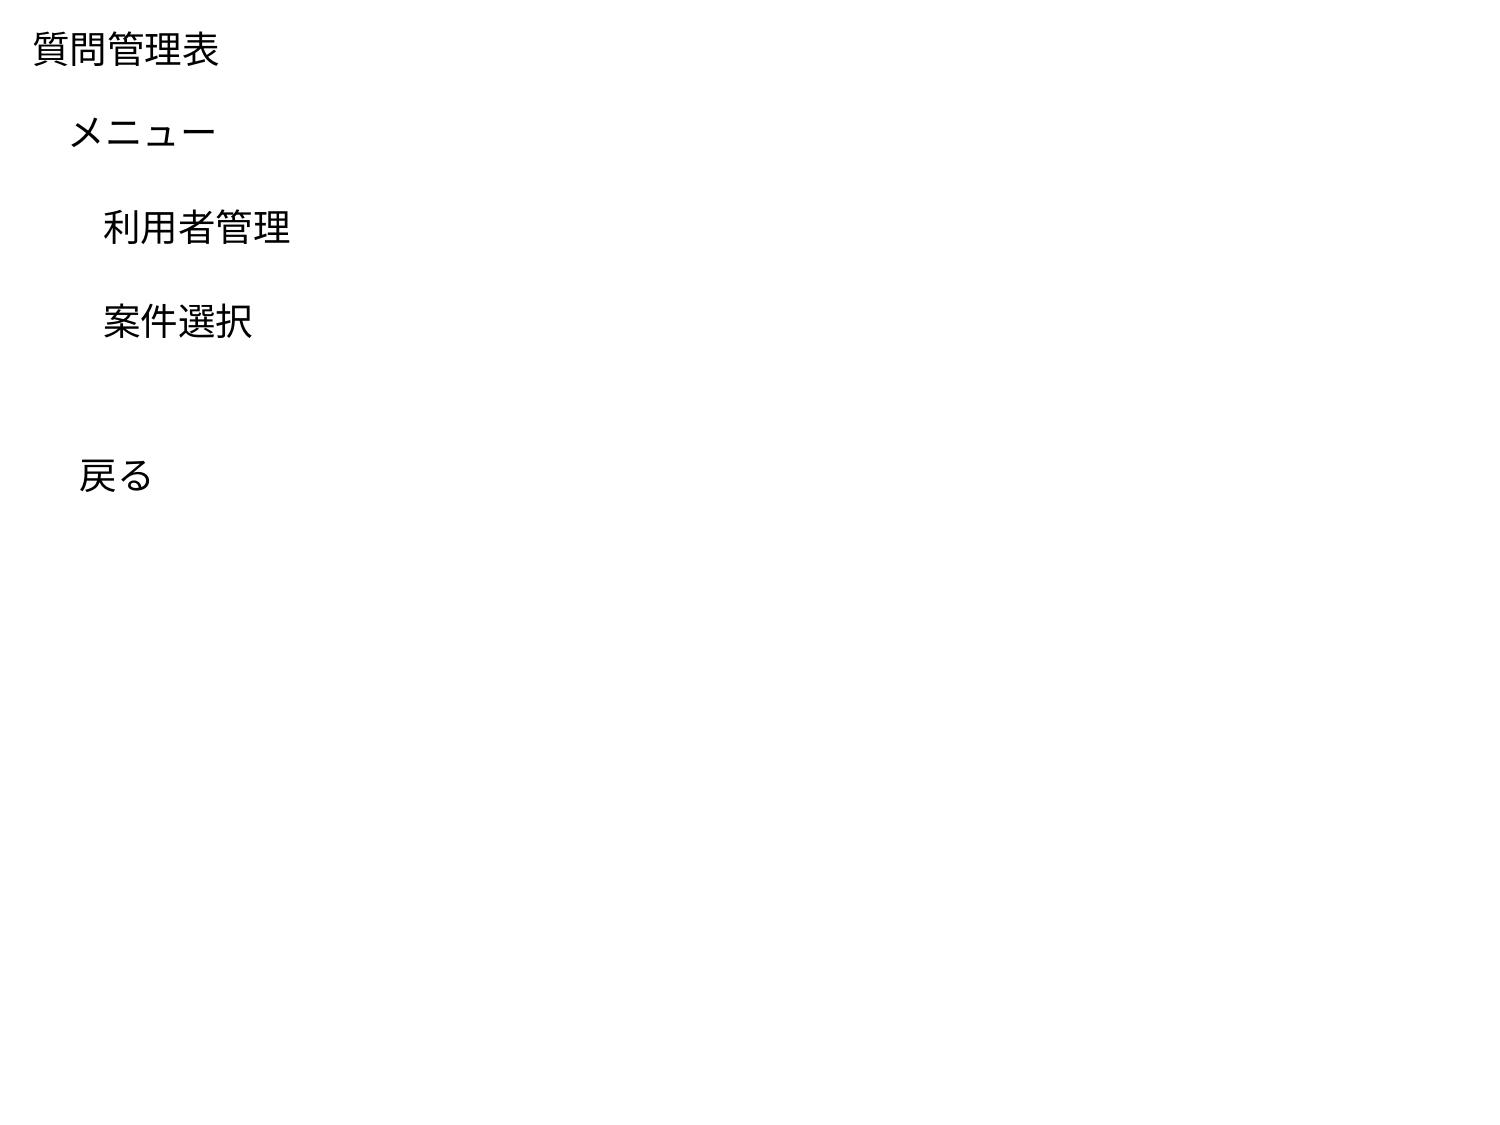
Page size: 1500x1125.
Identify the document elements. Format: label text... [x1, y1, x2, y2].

text_box 案件選択 [88, 290, 349, 351]
text_box メニュー [53, 101, 420, 162]
text_box 戻る [64, 444, 172, 505]
text_box 利用者管理 [88, 196, 443, 256]
text_box 質問管理表 [17, 18, 467, 79]
